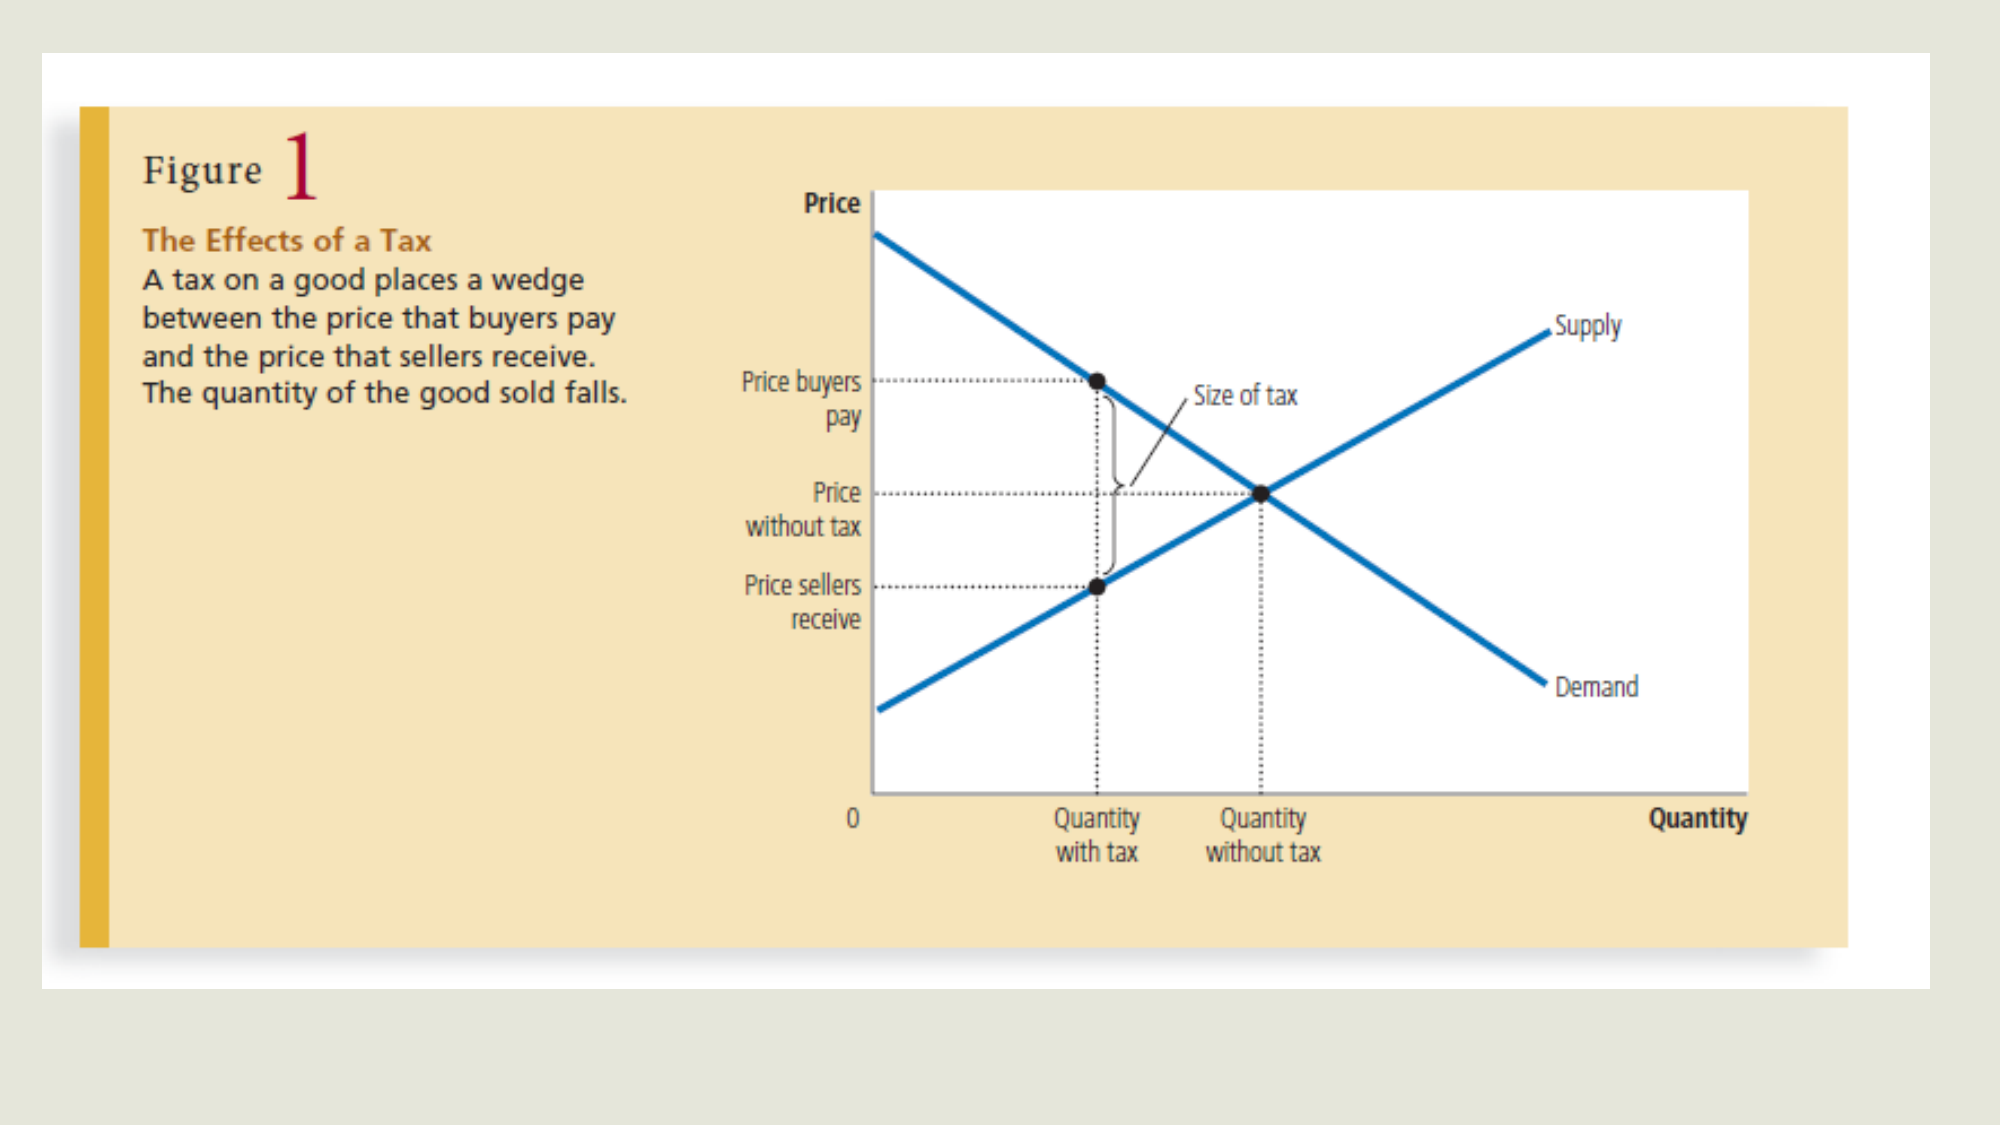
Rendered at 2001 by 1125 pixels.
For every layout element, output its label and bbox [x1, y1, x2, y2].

picture [42, 53, 1931, 989]
